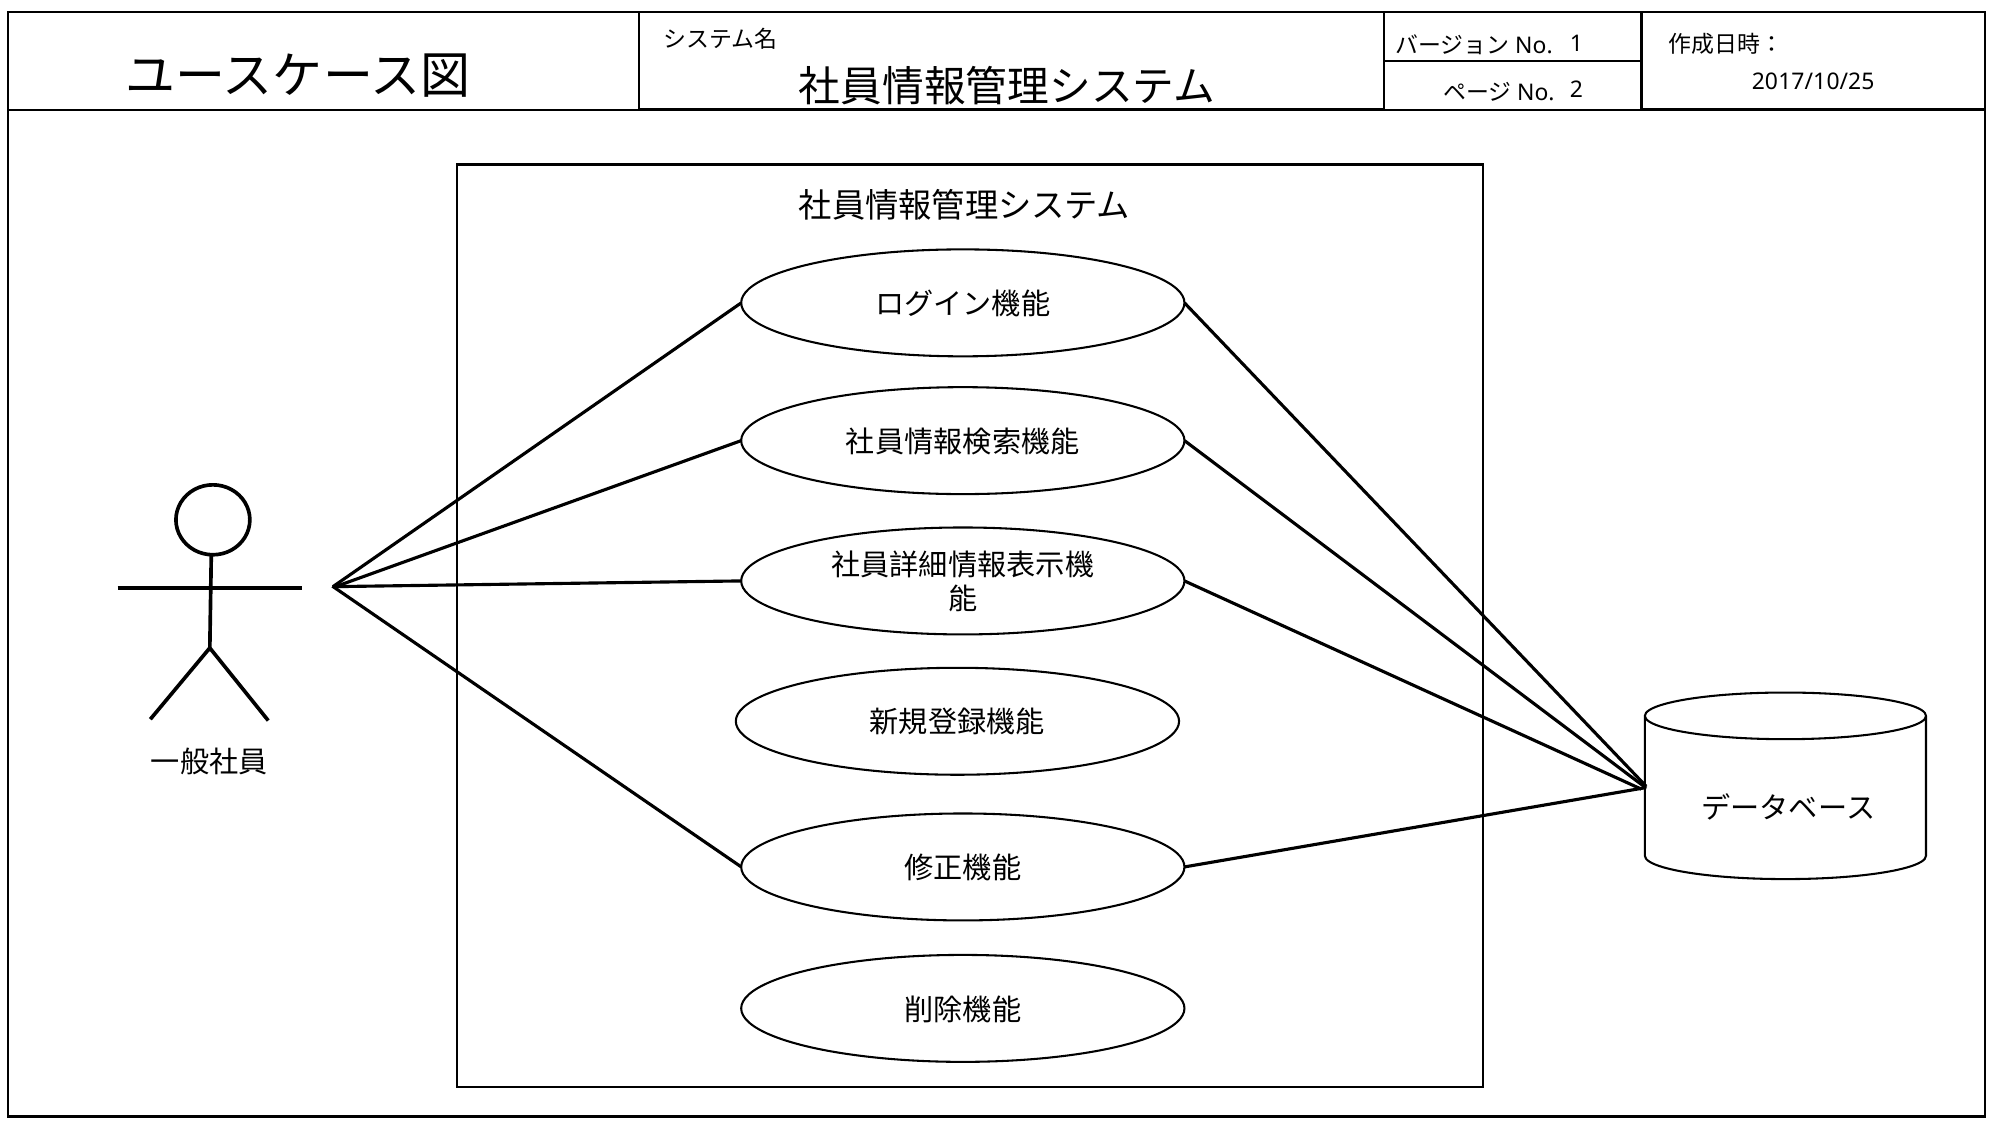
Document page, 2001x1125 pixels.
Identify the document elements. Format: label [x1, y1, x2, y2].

text_box [332, 302, 742, 587]
text_box [117, 484, 302, 721]
text_box [1184, 789, 1647, 867]
text_box [332, 587, 742, 867]
text_box [8, 12, 1986, 1117]
text_box [1184, 302, 1647, 787]
